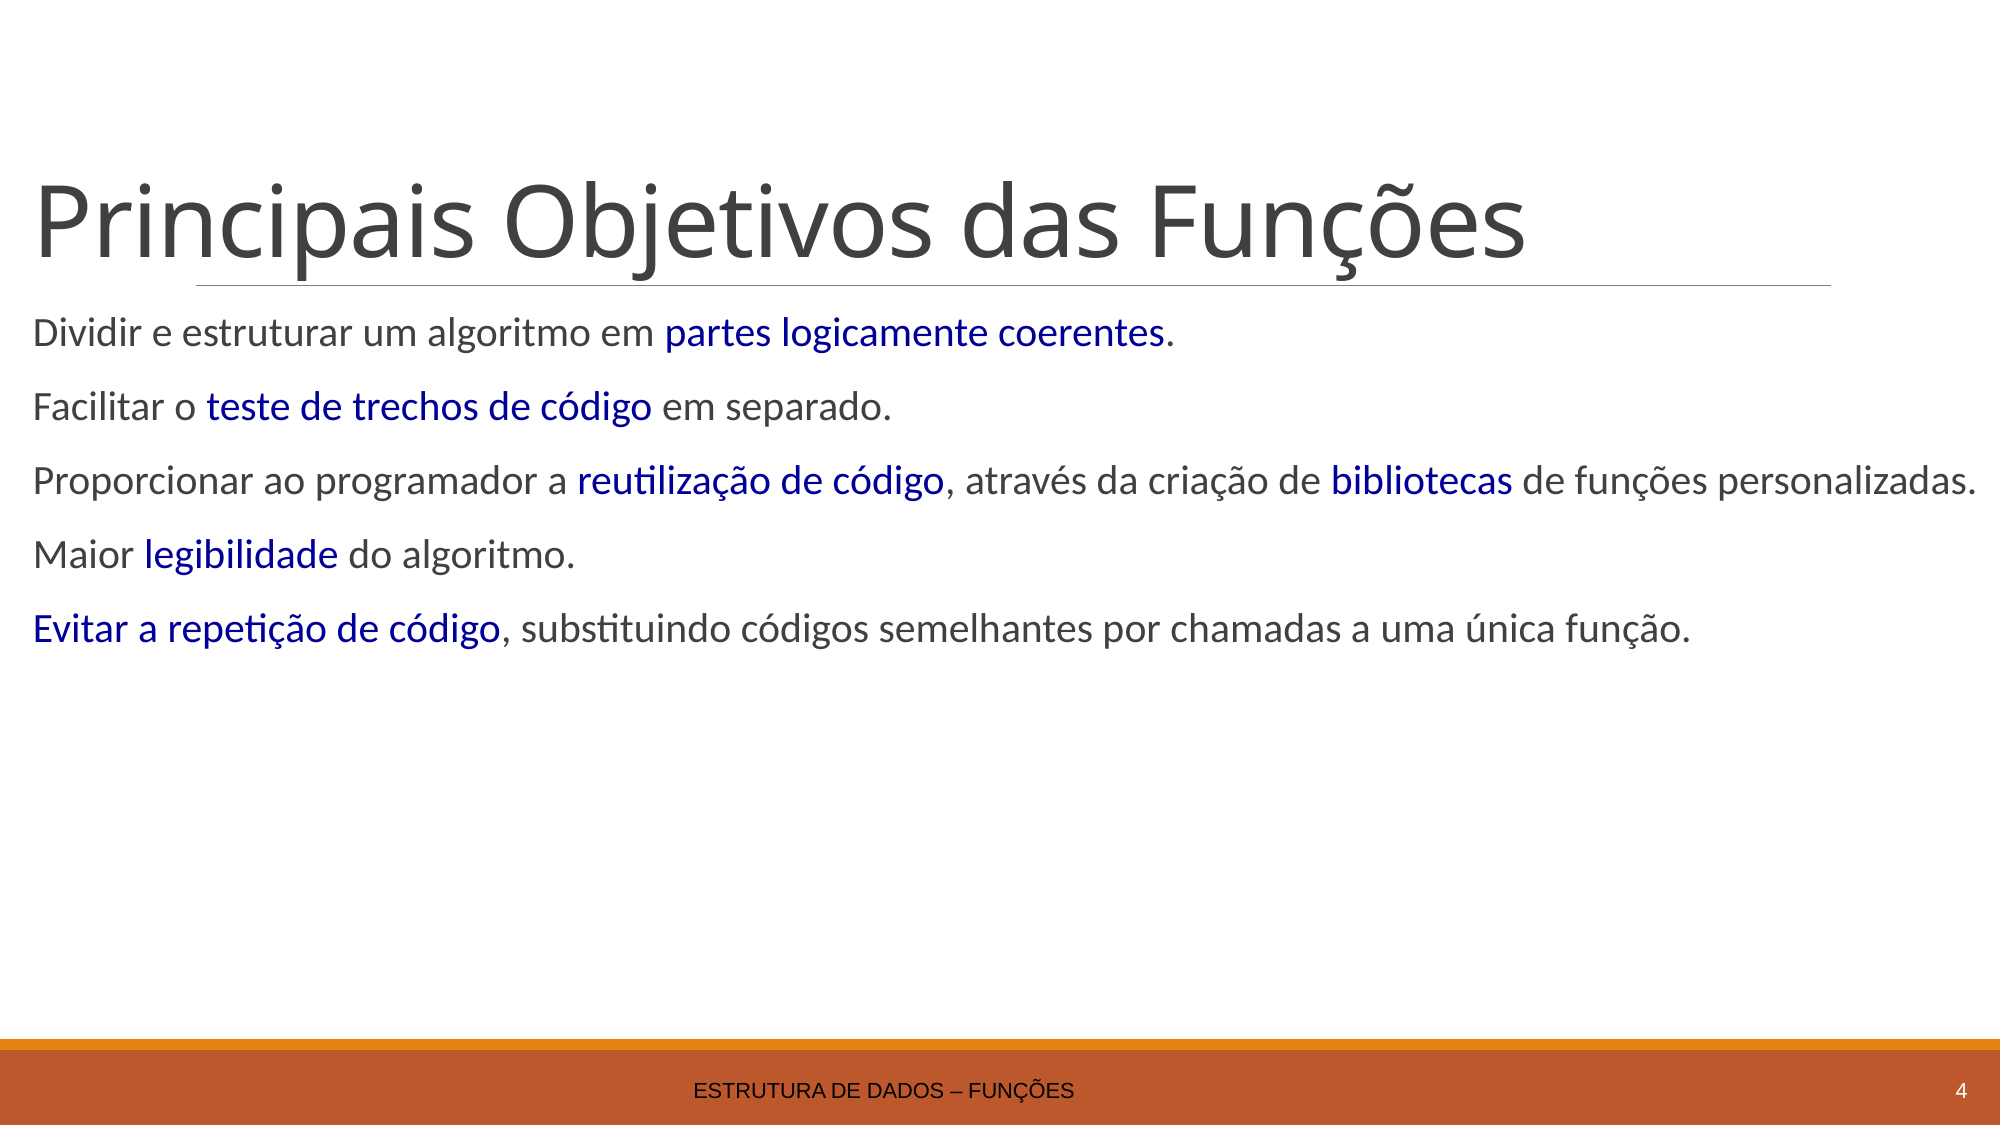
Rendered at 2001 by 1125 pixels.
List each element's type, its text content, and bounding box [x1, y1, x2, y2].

slide_number 4 [1767, 1059, 1983, 1120]
title Principais Objetivos das Funções [17, 47, 1984, 285]
list Dividir e estruturar um algoritmo em partes logicamente coerentes. Facilitar o teste de trechos de código em separado. Proporcionar ao programador a reutilização de código, através da criação de bibliotecas de funções personalizadas. Maior legibilidade do algoritmo. Evitar a repetição de código, substituindo códigos semelhantes por chamadas a uma única função. [17, 302, 1982, 1040]
footer Estrutura de Dados – Funções [17, 1059, 1751, 1120]
